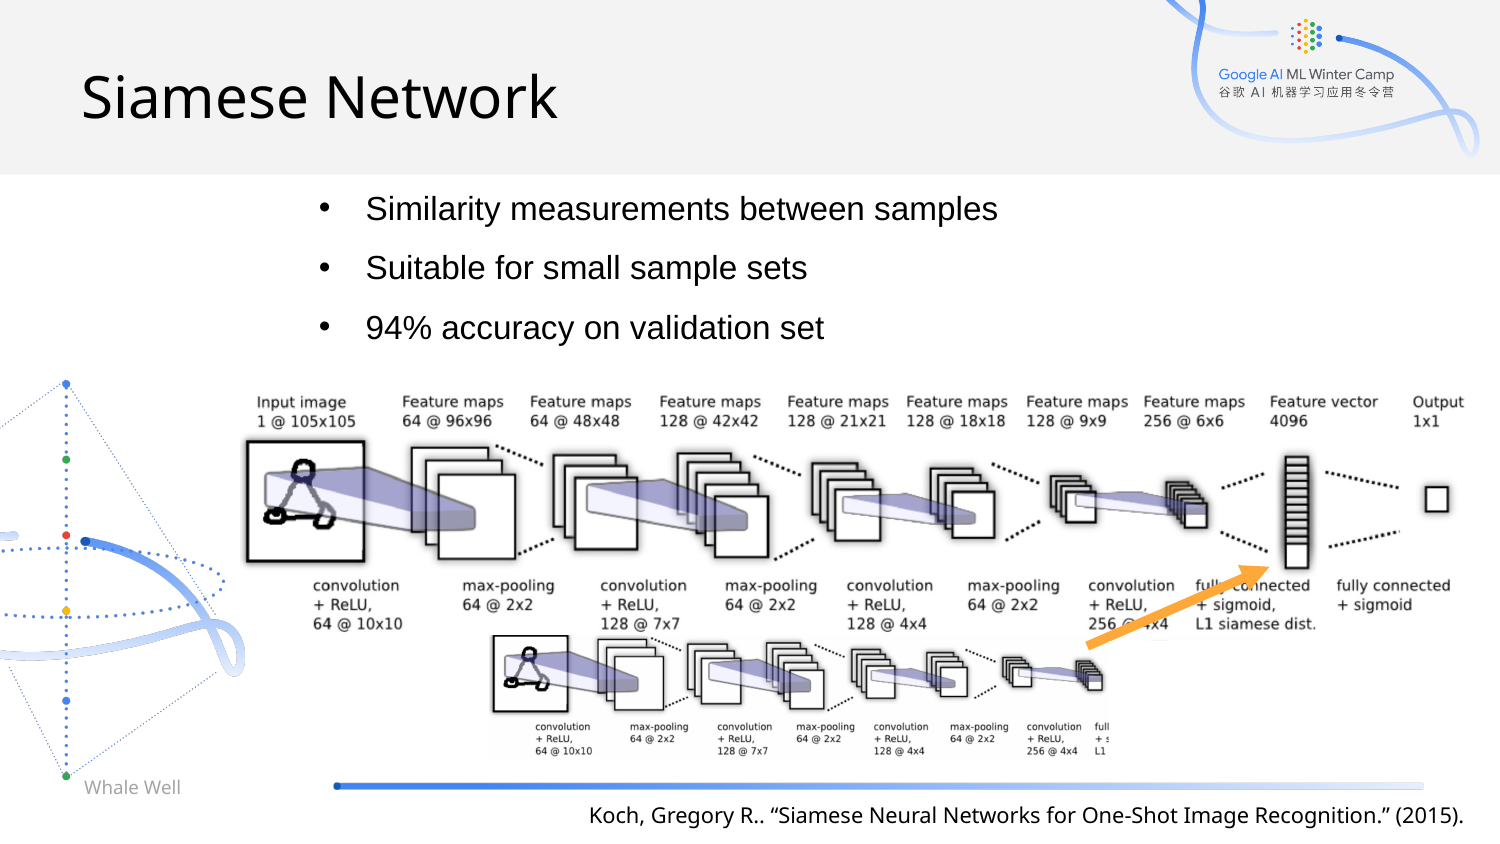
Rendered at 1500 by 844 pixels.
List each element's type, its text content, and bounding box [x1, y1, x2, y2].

picture [0, 378, 246, 782]
text_box Similarity measurements between samples Suitable for small sample sets 94% accuracy on validation set [307, 158, 1500, 355]
picture [334, 782, 1423, 789]
text_box Koch, Gregory R.. “Siamese Neural Networks for One-Shot Image Recognition.” (2015). [577, 783, 1500, 844]
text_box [240, 379, 1472, 759]
picture [1162, 0, 1480, 158]
text_box Siamese Network [66, 45, 1007, 141]
